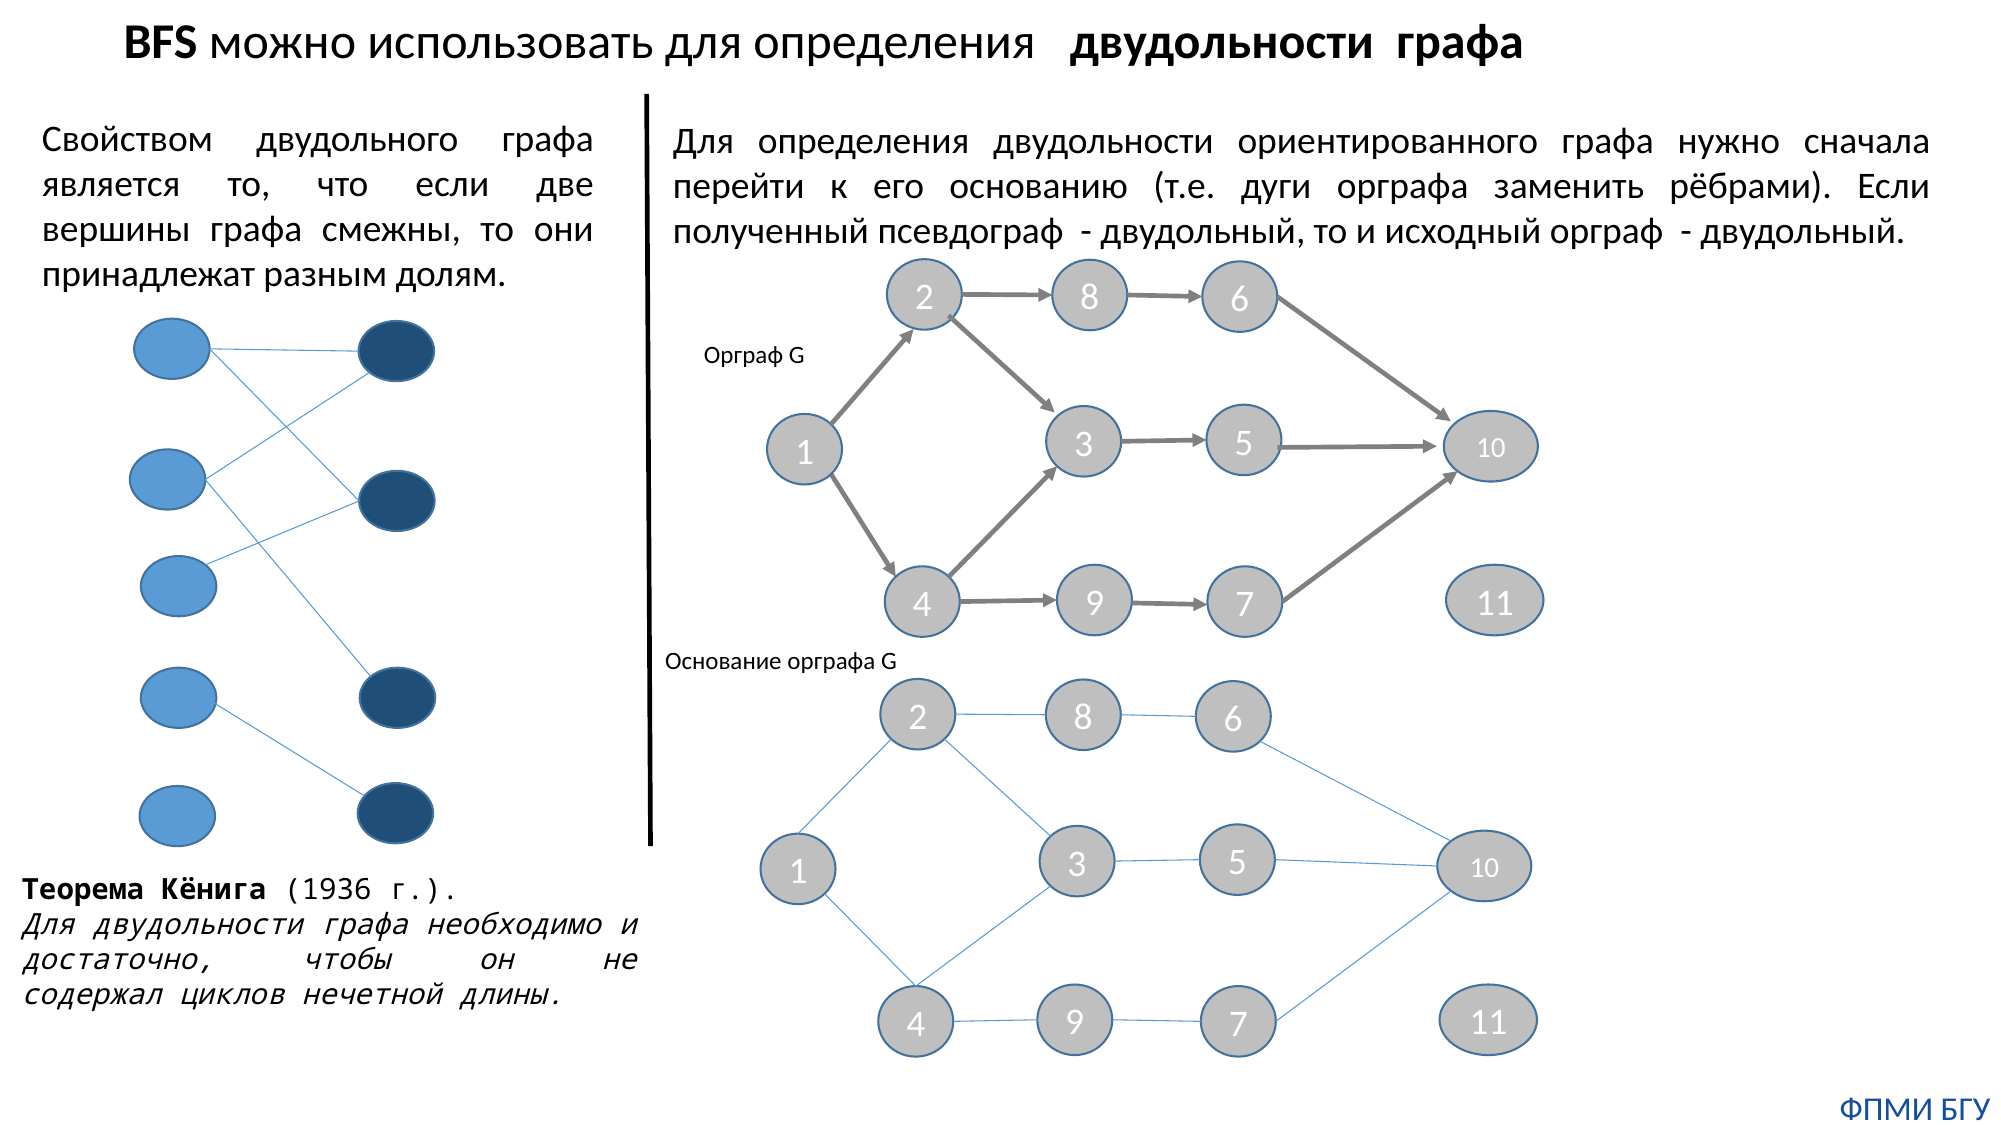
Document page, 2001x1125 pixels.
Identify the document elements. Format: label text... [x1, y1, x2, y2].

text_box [944, 739, 1051, 837]
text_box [767, 259, 1544, 637]
text_box BFS можно использовать для определения двудольности графа [108, 1, 1540, 77]
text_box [798, 739, 892, 834]
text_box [915, 885, 1051, 987]
text_box ФПМИ БГУ [1830, 1087, 2000, 1125]
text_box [1259, 741, 1452, 841]
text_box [760, 678, 1537, 1057]
text_box Орграф G [689, 331, 767, 376]
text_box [129, 318, 436, 847]
text_box Свойством двудольного графа является то, что если две вершины графа смежны, то они принадлежат разным долям. [27, 106, 610, 302]
text_box Для определения двудольности ориентированного графа нужно сначала перейти к его основанию (т.е. дуги орграфа заменить рёбрами). Если полученный псевдограф - двудольный, то и исходный орграф - двудольный. [658, 108, 1947, 259]
text_box Основание орграфа G [652, 637, 920, 683]
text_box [1274, 859, 1438, 867]
text_box Теорема Кёнига (1936 г.). Для двудольности графа необходимо и достаточно, чтобы он не содержал циклов нечетной длины. [6, 862, 652, 1018]
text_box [1275, 890, 1451, 1022]
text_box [646, 93, 651, 847]
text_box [824, 893, 915, 987]
